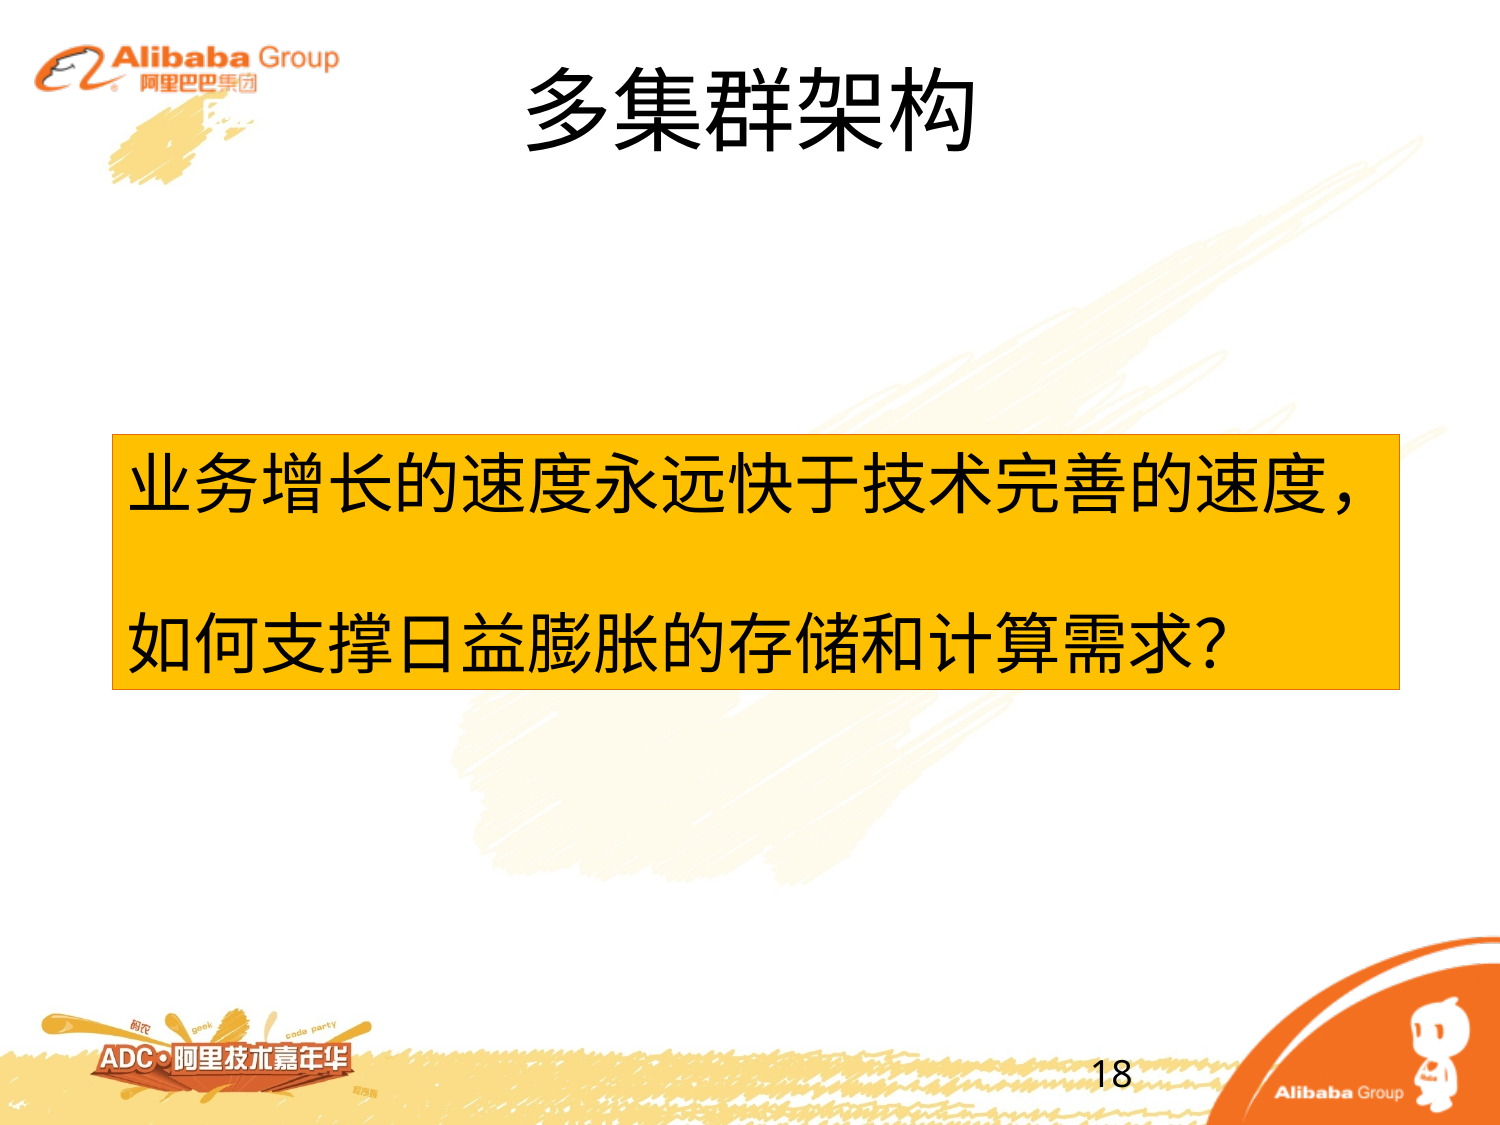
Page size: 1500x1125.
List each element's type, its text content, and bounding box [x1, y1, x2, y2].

picture [0, 0, 1500, 1125]
slide_number 18 [1074, 1042, 1425, 1103]
title 多集群架构 [75, 45, 1425, 233]
text_box 业务增长的速度永远快于技术完善的速度， 如何支撑日益膨胀的存储和计算需求？ [112, 434, 1400, 690]
